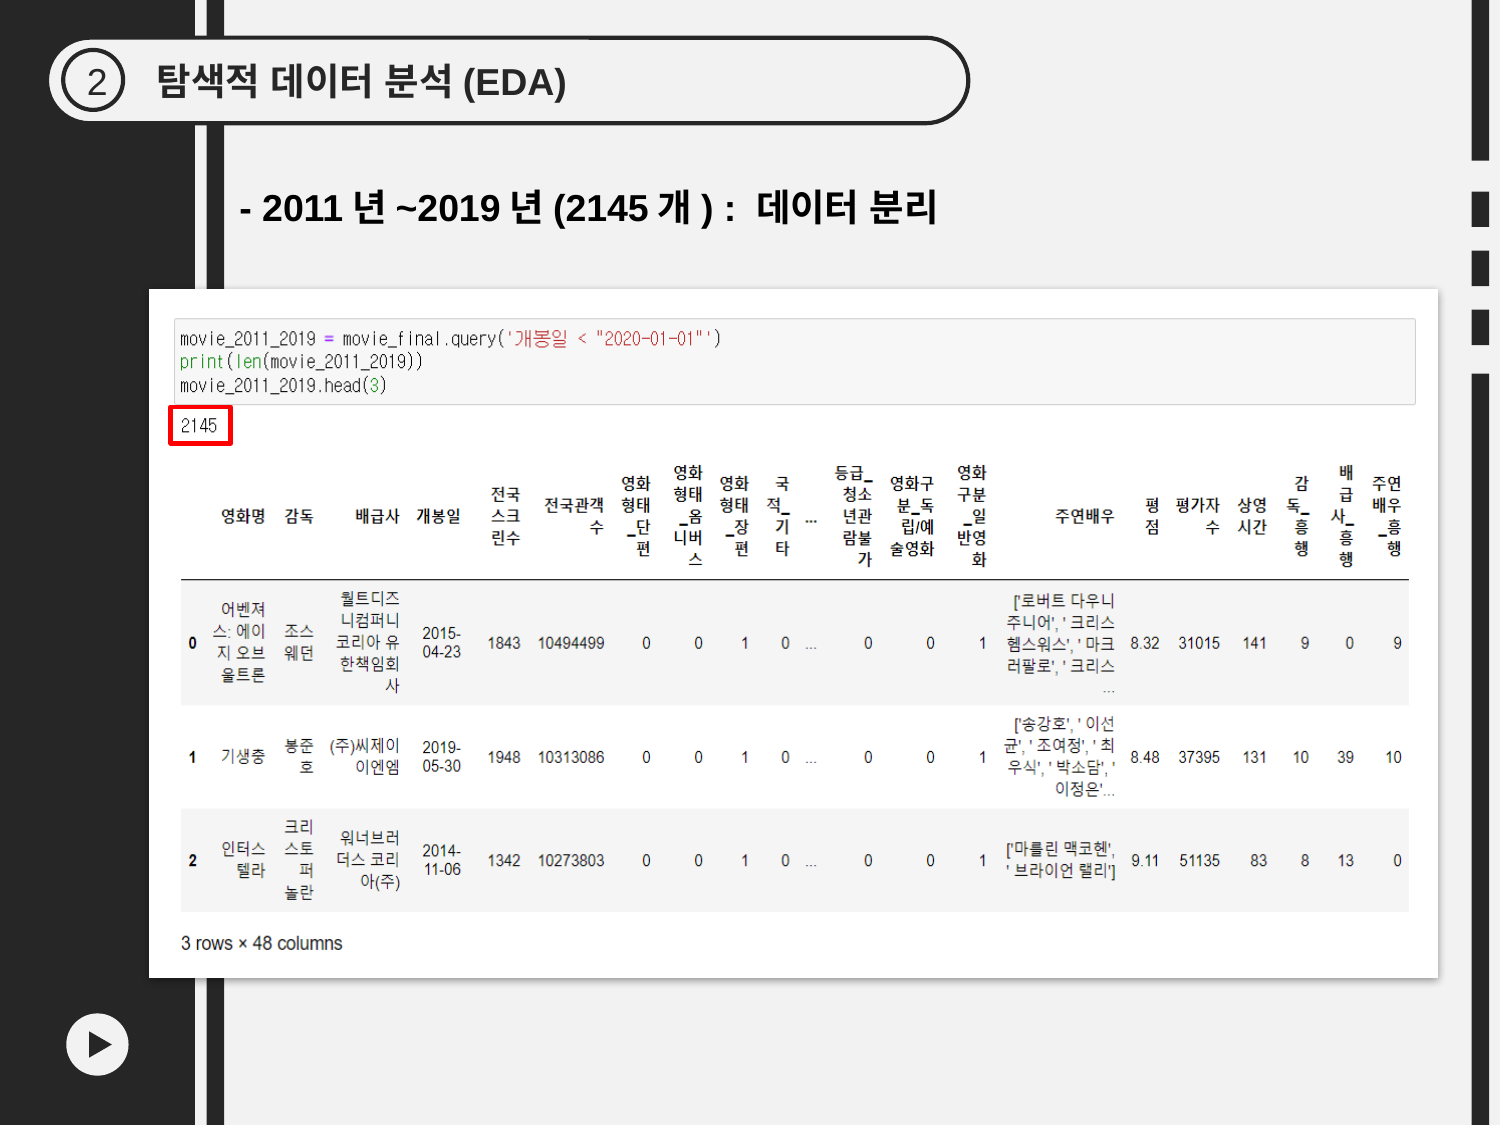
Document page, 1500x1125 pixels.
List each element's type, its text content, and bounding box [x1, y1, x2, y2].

text_box 탐색적 데이터 분석(EDA) [230, 37, 969, 124]
picture [163, 302, 1424, 964]
text_box 탐색적 데이터 분석(EDA) [46, 37, 201, 124]
text_box - 2011년~2019년(2145개) : 데이터 분리 [230, 176, 1466, 237]
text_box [65, 1013, 129, 1076]
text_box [206, 0, 225, 301]
text_box [0, 0, 195, 1125]
text_box 2 [63, 49, 124, 110]
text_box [1471, 0, 1490, 1125]
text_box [206, 973, 225, 1125]
